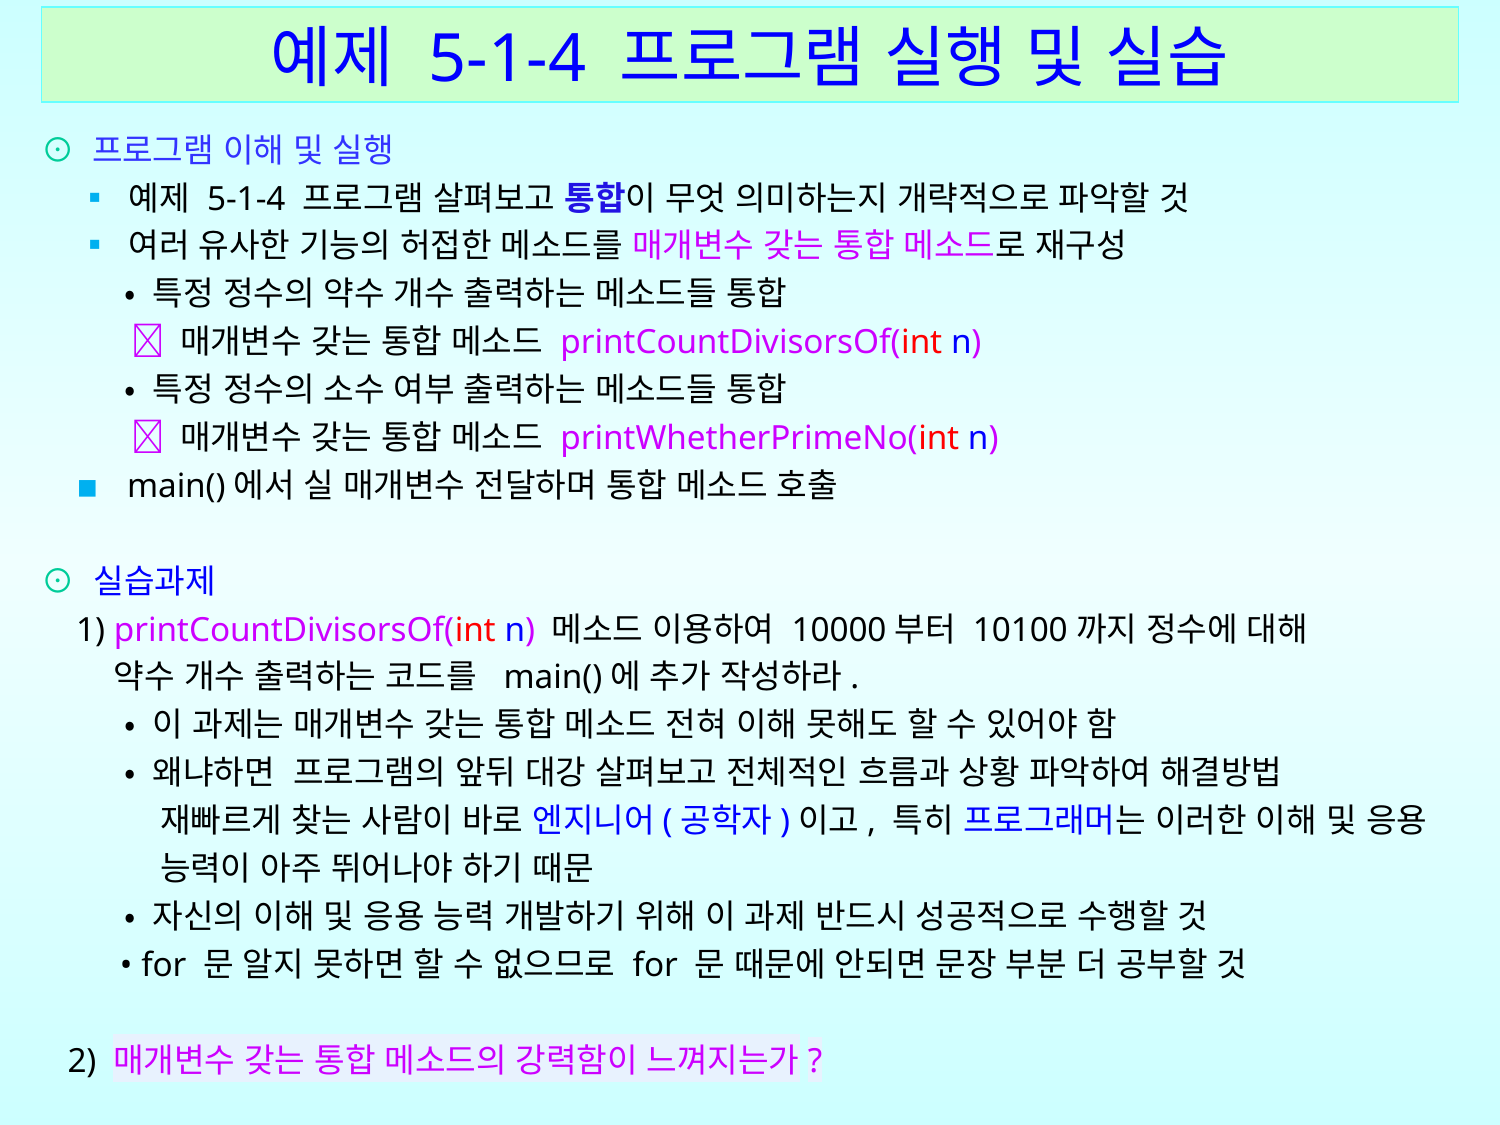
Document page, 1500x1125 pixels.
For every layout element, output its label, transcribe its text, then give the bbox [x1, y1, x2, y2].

text_box 예제 5-1-4 프로그램 실행 및 실습 [41, 7, 1459, 102]
text_box ⊙ 프로그램 이해 및 실행 ▪ 예제 5-1-4 프로그램 살펴보고 통합이 무엇 의미하는지 개략적으로 파악할 것 ▪ 여러 유사한 기능의 허접한 메소드를 매개변수 갖는 통합 메소드로 재구성 • 특정 정수의 약수 개수 출력하는 메소드들 통합  매개변수 갖는 통합 메소드 printCountDivisorsOf(int n) • 특정 정수의 소수 여부 출력하는 메소드들 통합  매개변수 갖는 통합 메소드 printWhetherPrimeNo(int n) ▪ main()에서 실 매개변수 전달하며 통합 메소드 호출 ⊙ 실습과제 1) printCountDivisorsOf(int n) 메소드 이용하여 10000부터 10100까지 정수에 대해 약수 개수 출력하는 코드를 main()에 추가 작성하라. • 이 과제는 매개변수 갖는 통합 메소드 전혀 이해 못해도 할 수 있어야 함 • 왜냐하면 프로그램의 앞뒤 대강 살펴보고 전체적인 흐름과 상황 파악하여 해결방법 재빠르게 찾는 사람이 바로 엔지니어(공학자)이고, 특히 프로그래머는 이러한 이해 및 응용 능력이 아주 뛰어나야 하기 때문 • 자신의 이해 및 응용 능력 개발하기 위해 이 과제 반드시 성공적으로 수행할 것 • for 문 알지 못하면 할 수 없으므로 for 문 때문에 안되면 문장 부분 더 공부할 것 2) 매개변수 갖는 통합 메소드의 강력함이 느껴지는가? [26, 113, 1474, 1087]
